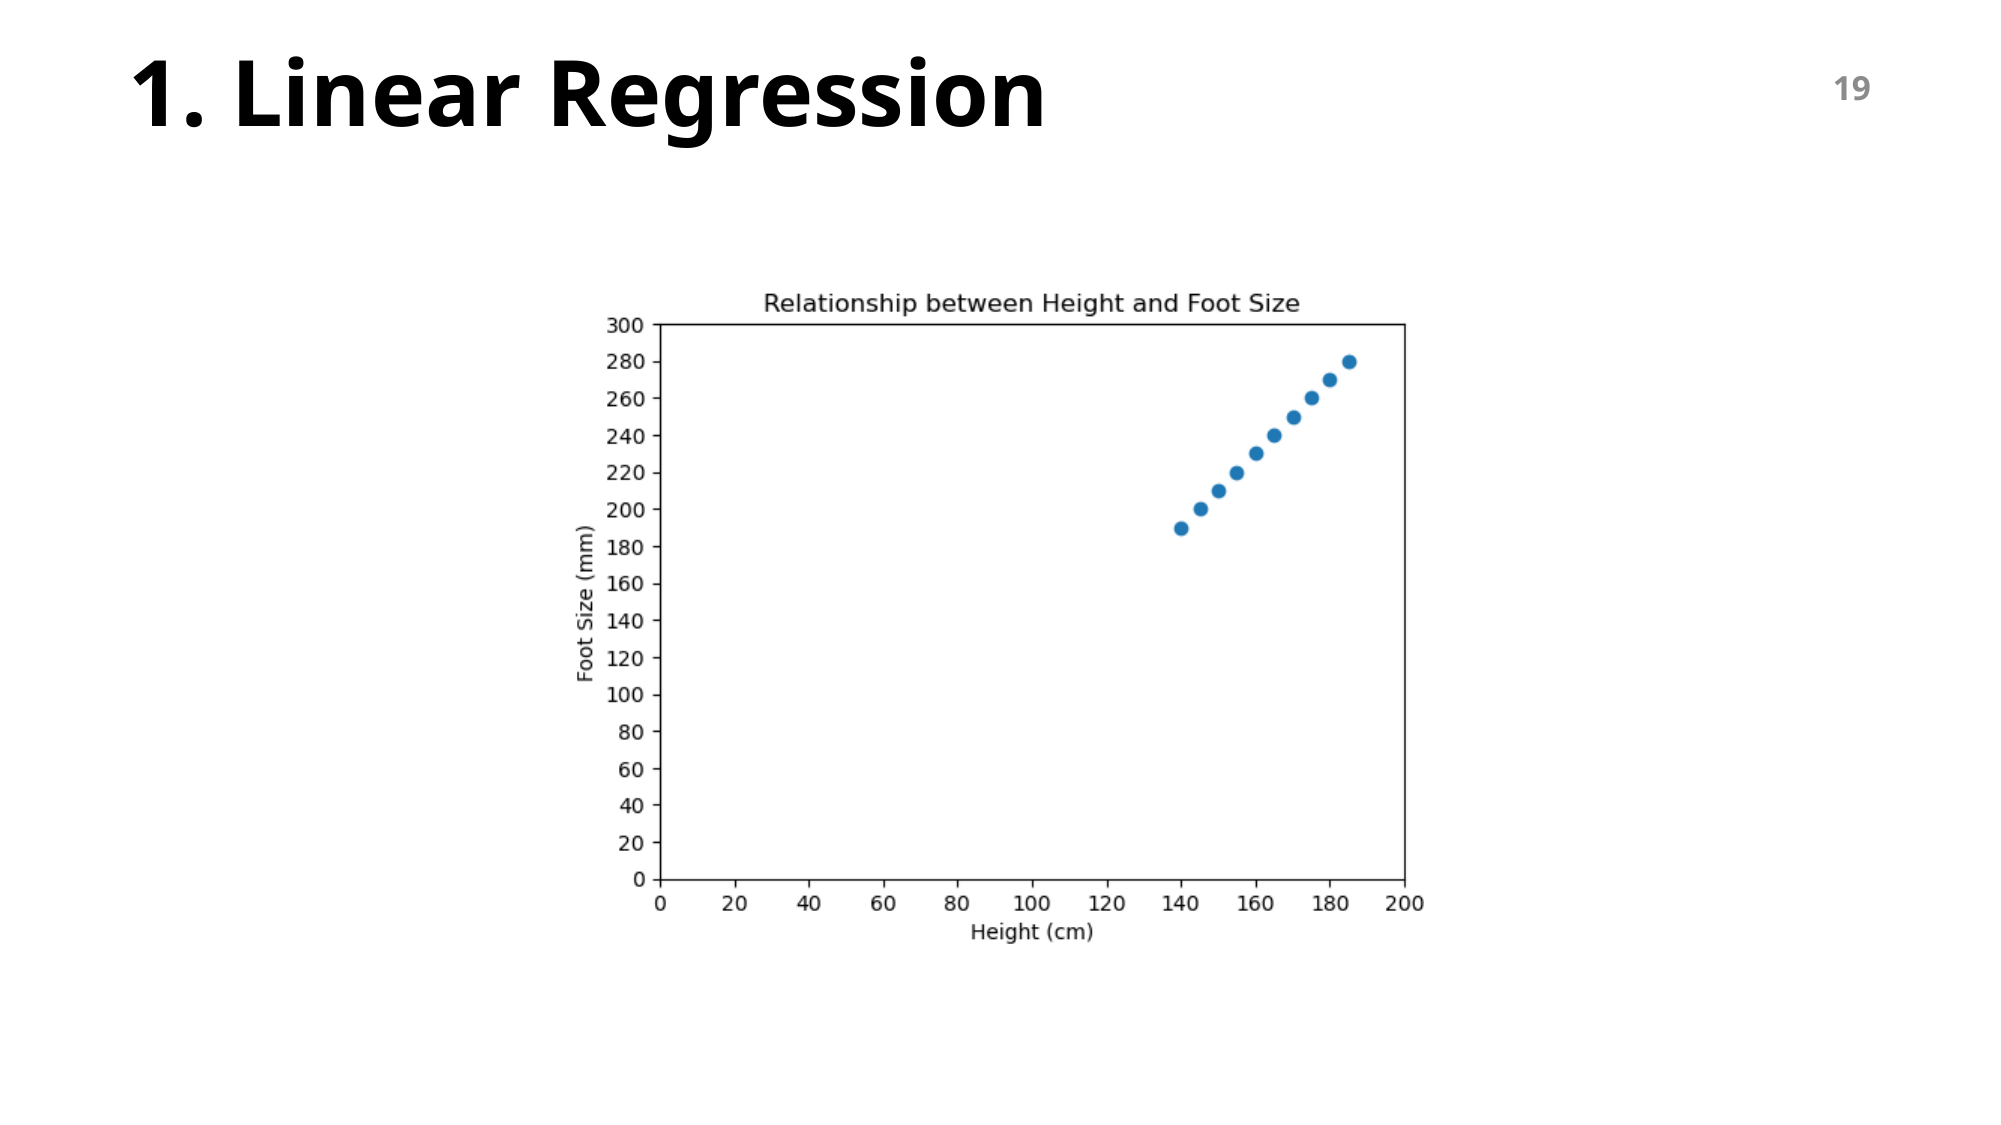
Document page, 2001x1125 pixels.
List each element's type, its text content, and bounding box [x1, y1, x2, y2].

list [561, 279, 1439, 959]
slide_number 19 [1435, 59, 1886, 120]
title 1. Linear Regression [114, 59, 1857, 135]
